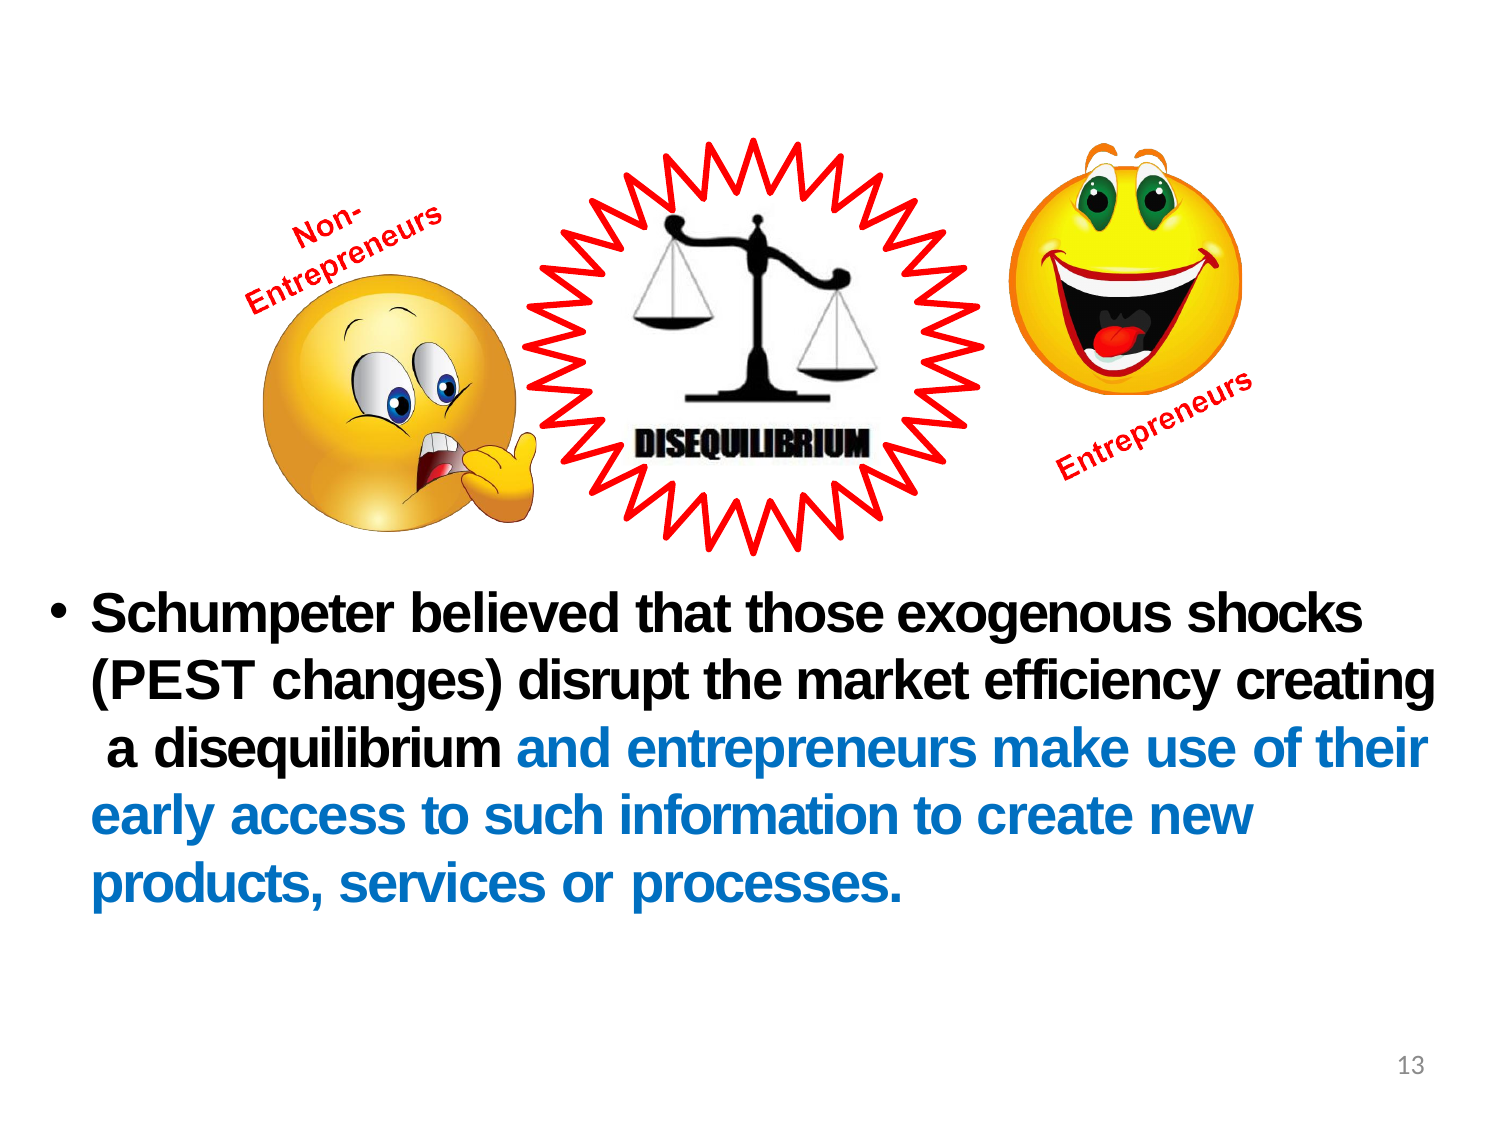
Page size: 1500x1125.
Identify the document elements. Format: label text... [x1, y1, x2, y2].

slide_number 13 [1080, 1046, 1425, 1081]
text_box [1008, 142, 1252, 481]
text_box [244, 140, 985, 558]
text_box Schumpeter believed that those exogenous shocks (PEST changes) disrupt the market efficiency creating a disequilibrium and entrepreneurs make use of their early access to such information to create new products, services or processes. [47, 574, 1449, 914]
